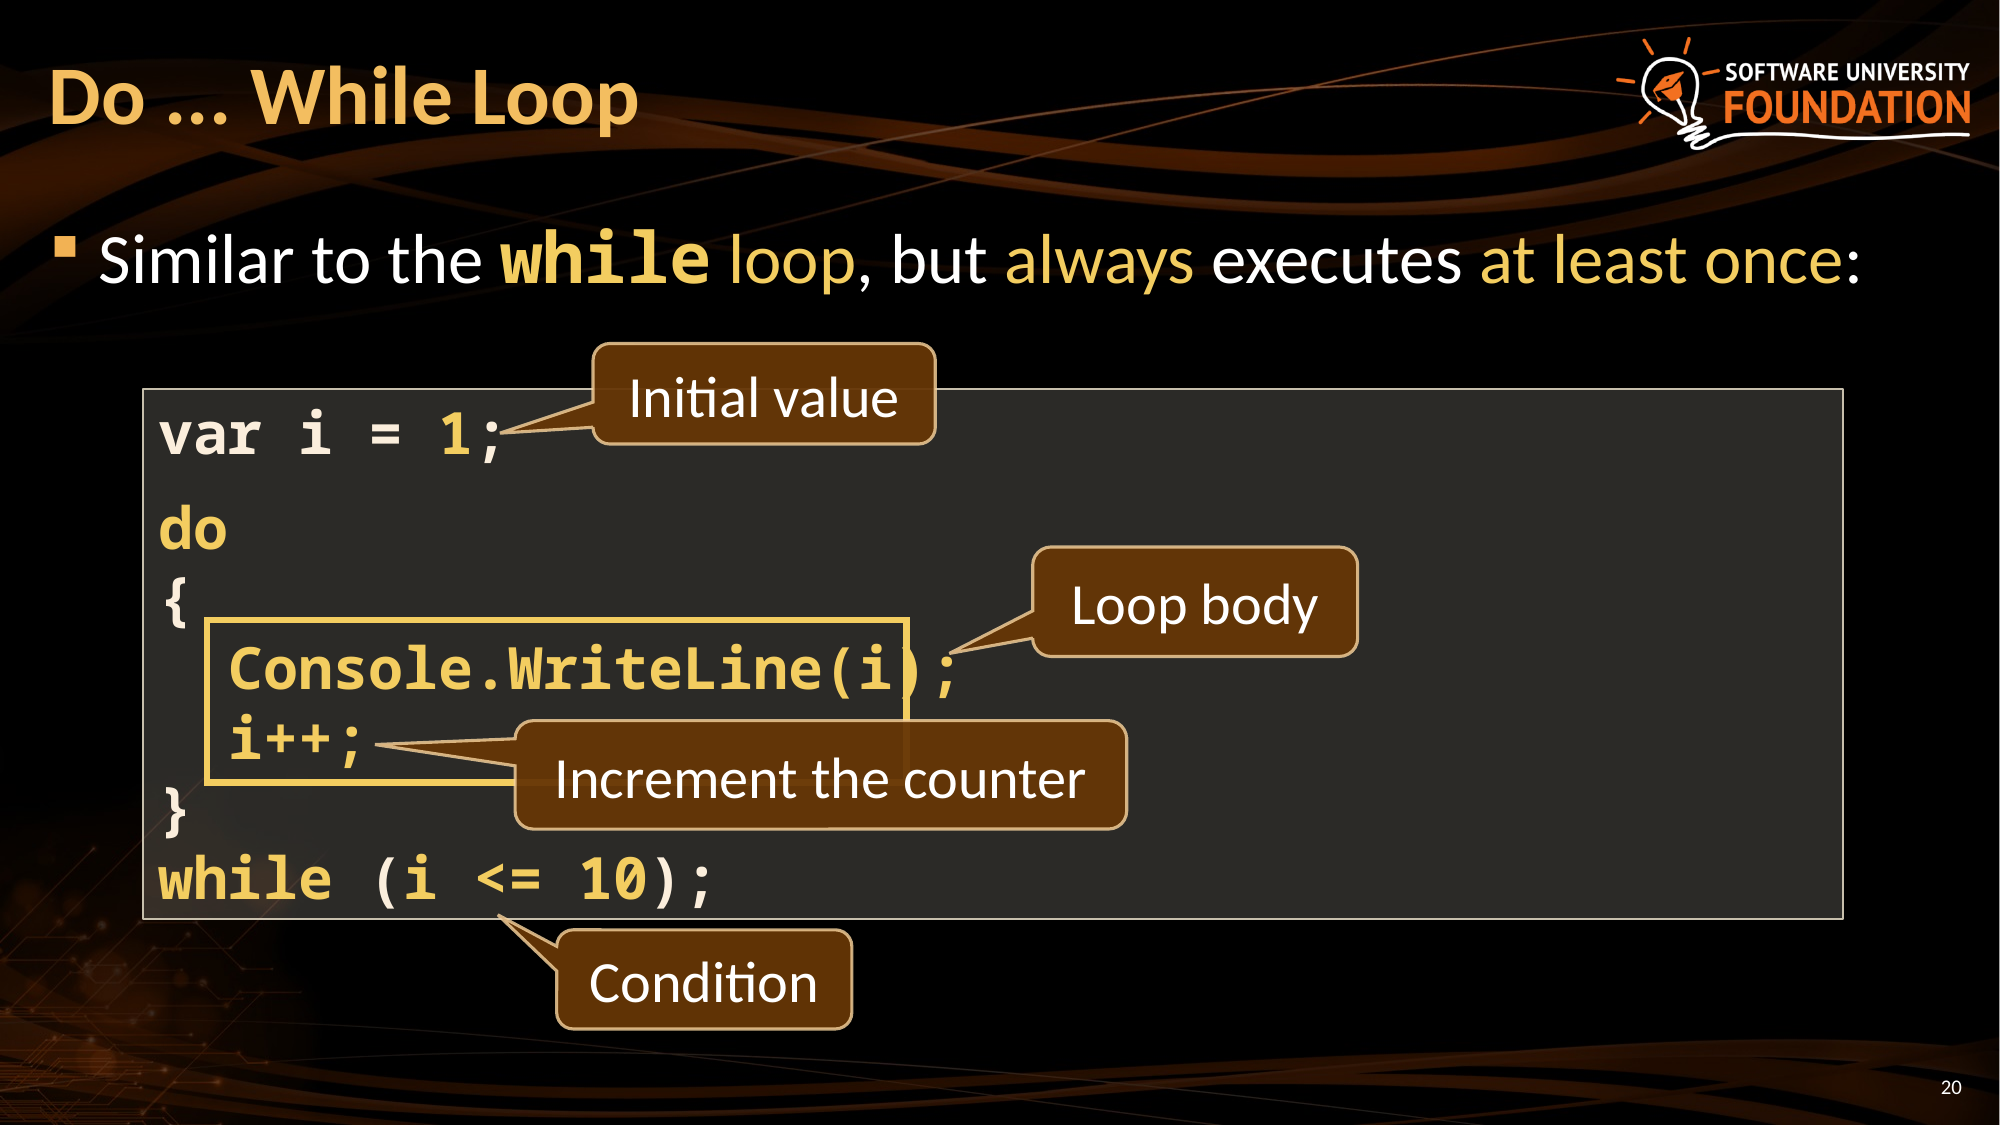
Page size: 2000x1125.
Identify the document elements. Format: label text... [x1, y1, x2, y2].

text_box var i = 1; do { Console.WriteLine(i); i++; } while (i <= 10); [143, 388, 1844, 919]
slide_number 20 [1897, 1070, 1968, 1103]
text_box Initial value [499, 342, 937, 446]
text_box [206, 619, 908, 784]
text_box Condition [497, 913, 853, 1031]
title Do ... While Loop [30, 6, 1602, 189]
list Similar to the while loop, but always executes at least once: [31, 198, 1968, 1103]
text_box Increment the counter [374, 719, 1128, 831]
text_box Loop body [948, 545, 1359, 658]
picture [0, 0, 2000, 1125]
